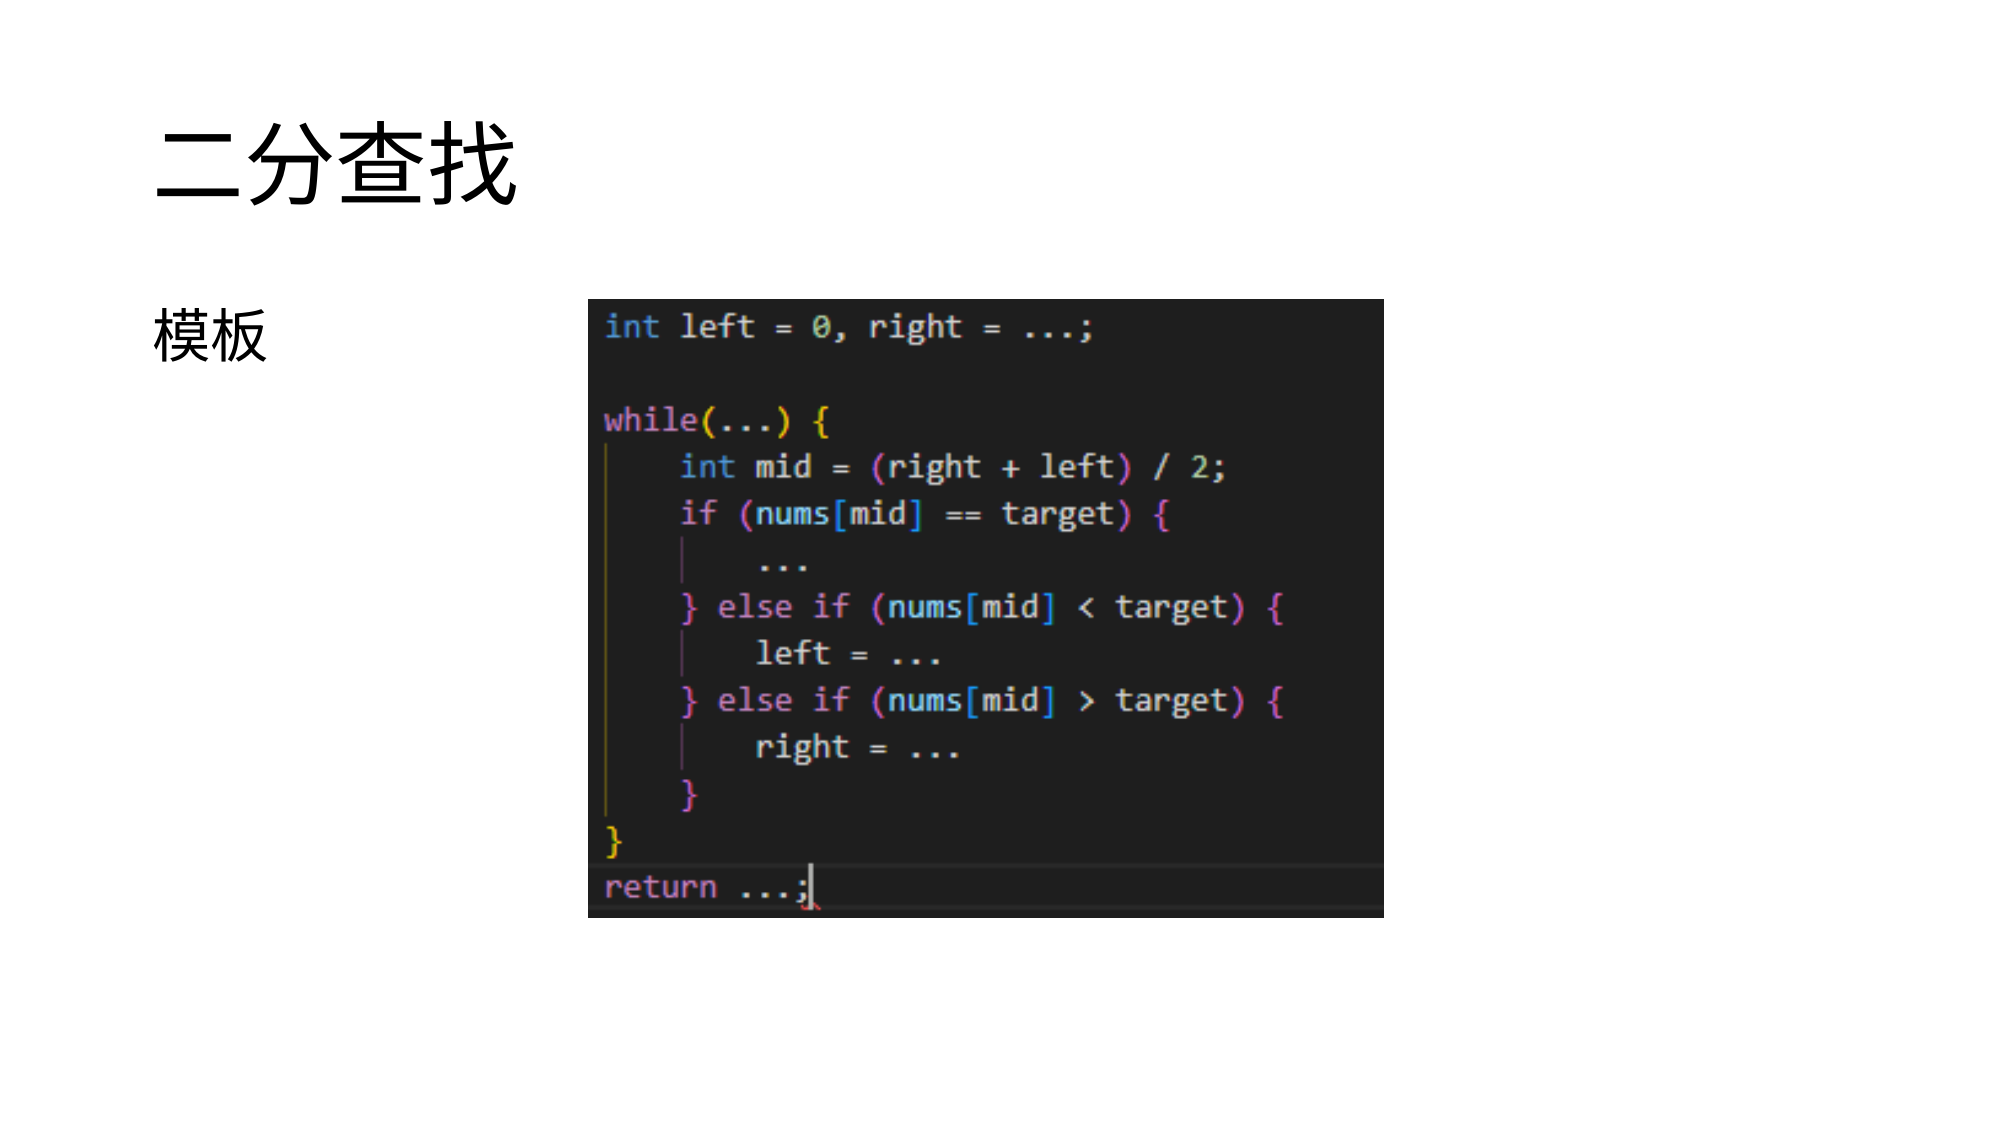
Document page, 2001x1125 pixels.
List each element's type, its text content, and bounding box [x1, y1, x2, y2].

picture [588, 299, 1384, 919]
list 模板 [137, 299, 1863, 1014]
title 二分查找 [137, 59, 1863, 278]
